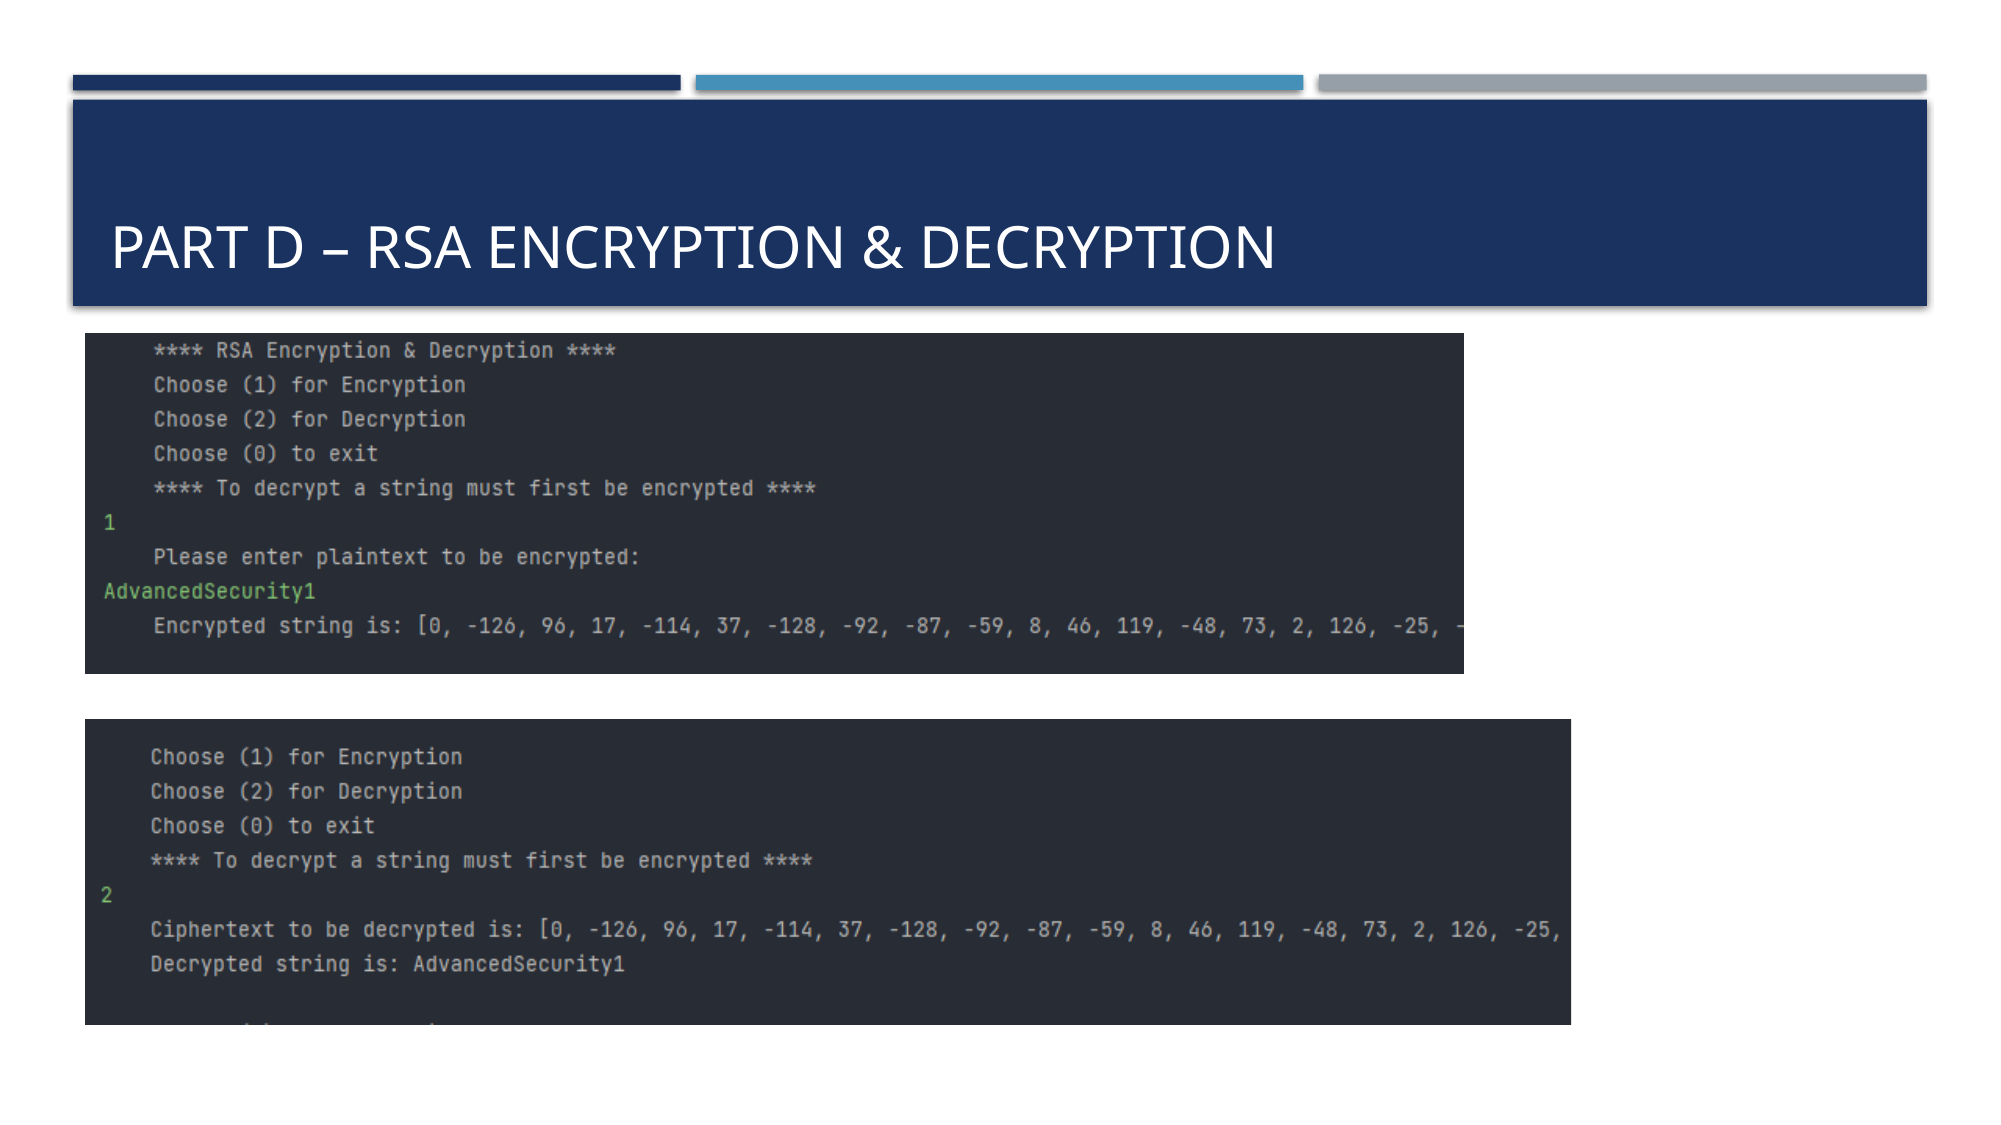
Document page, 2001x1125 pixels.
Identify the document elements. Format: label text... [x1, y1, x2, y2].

picture [84, 719, 1572, 1026]
title Part D – RSA Encryption & decryption [95, 119, 1905, 288]
picture [84, 332, 1464, 675]
